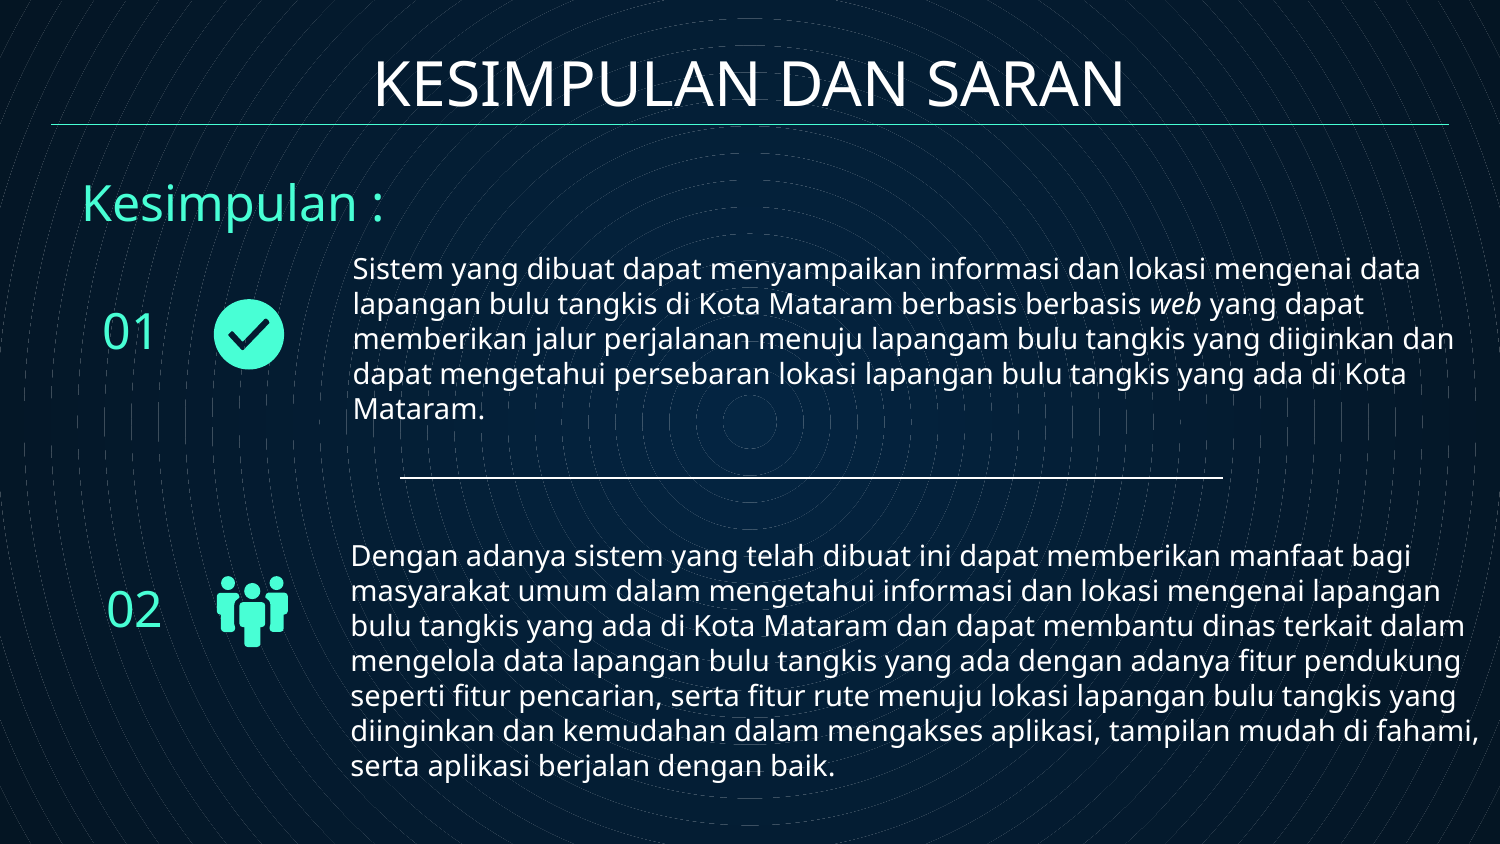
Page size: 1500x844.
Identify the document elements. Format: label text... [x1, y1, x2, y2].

title 02 [91, 553, 285, 653]
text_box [216, 575, 289, 648]
text_box [213, 299, 285, 370]
title Sistem yang dibuat dapat menyampaikan informasi dan lokasi mengenai data lapangan bulu tangkis di Kota Mataram berbasis berbasis web yang dapat memberikan jalur perjalanan menuju lapangam bulu tangkis yang diiginkan dan dapat mengetahui persebaran lokasi lapangan bulu tangkis yang ada di Kota Mataram. [337, 334, 1500, 441]
title KESIMPULAN DAN SARAN [51, 34, 1449, 124]
title Kesimpulan : [66, 146, 487, 247]
title KESIMPULAN DAN SARAN [51, 130, 1449, 135]
title Dengan adanya sistem yang telah dibuat ini dapat memberikan manfaat bagi masyarakat umum dalam mengetahui informasi dan lokasi mengenai lapangan bulu tangkis yang ada di Kota Mataram dan dapat membantu dinas terkait dalam mengelola data lapangan bulu tangkis yang ada dengan adanya fitur pendukung seperti fitur pencarian, serta fitur rute menuju lokasi lapangan bulu tangkis yang diinginkan dan kemudahan dalam mengakses aplikasi, tampilan mudah di fahami, serta aplikasi berjalan dengan baik. [335, 690, 1498, 797]
title 01 [87, 274, 281, 375]
